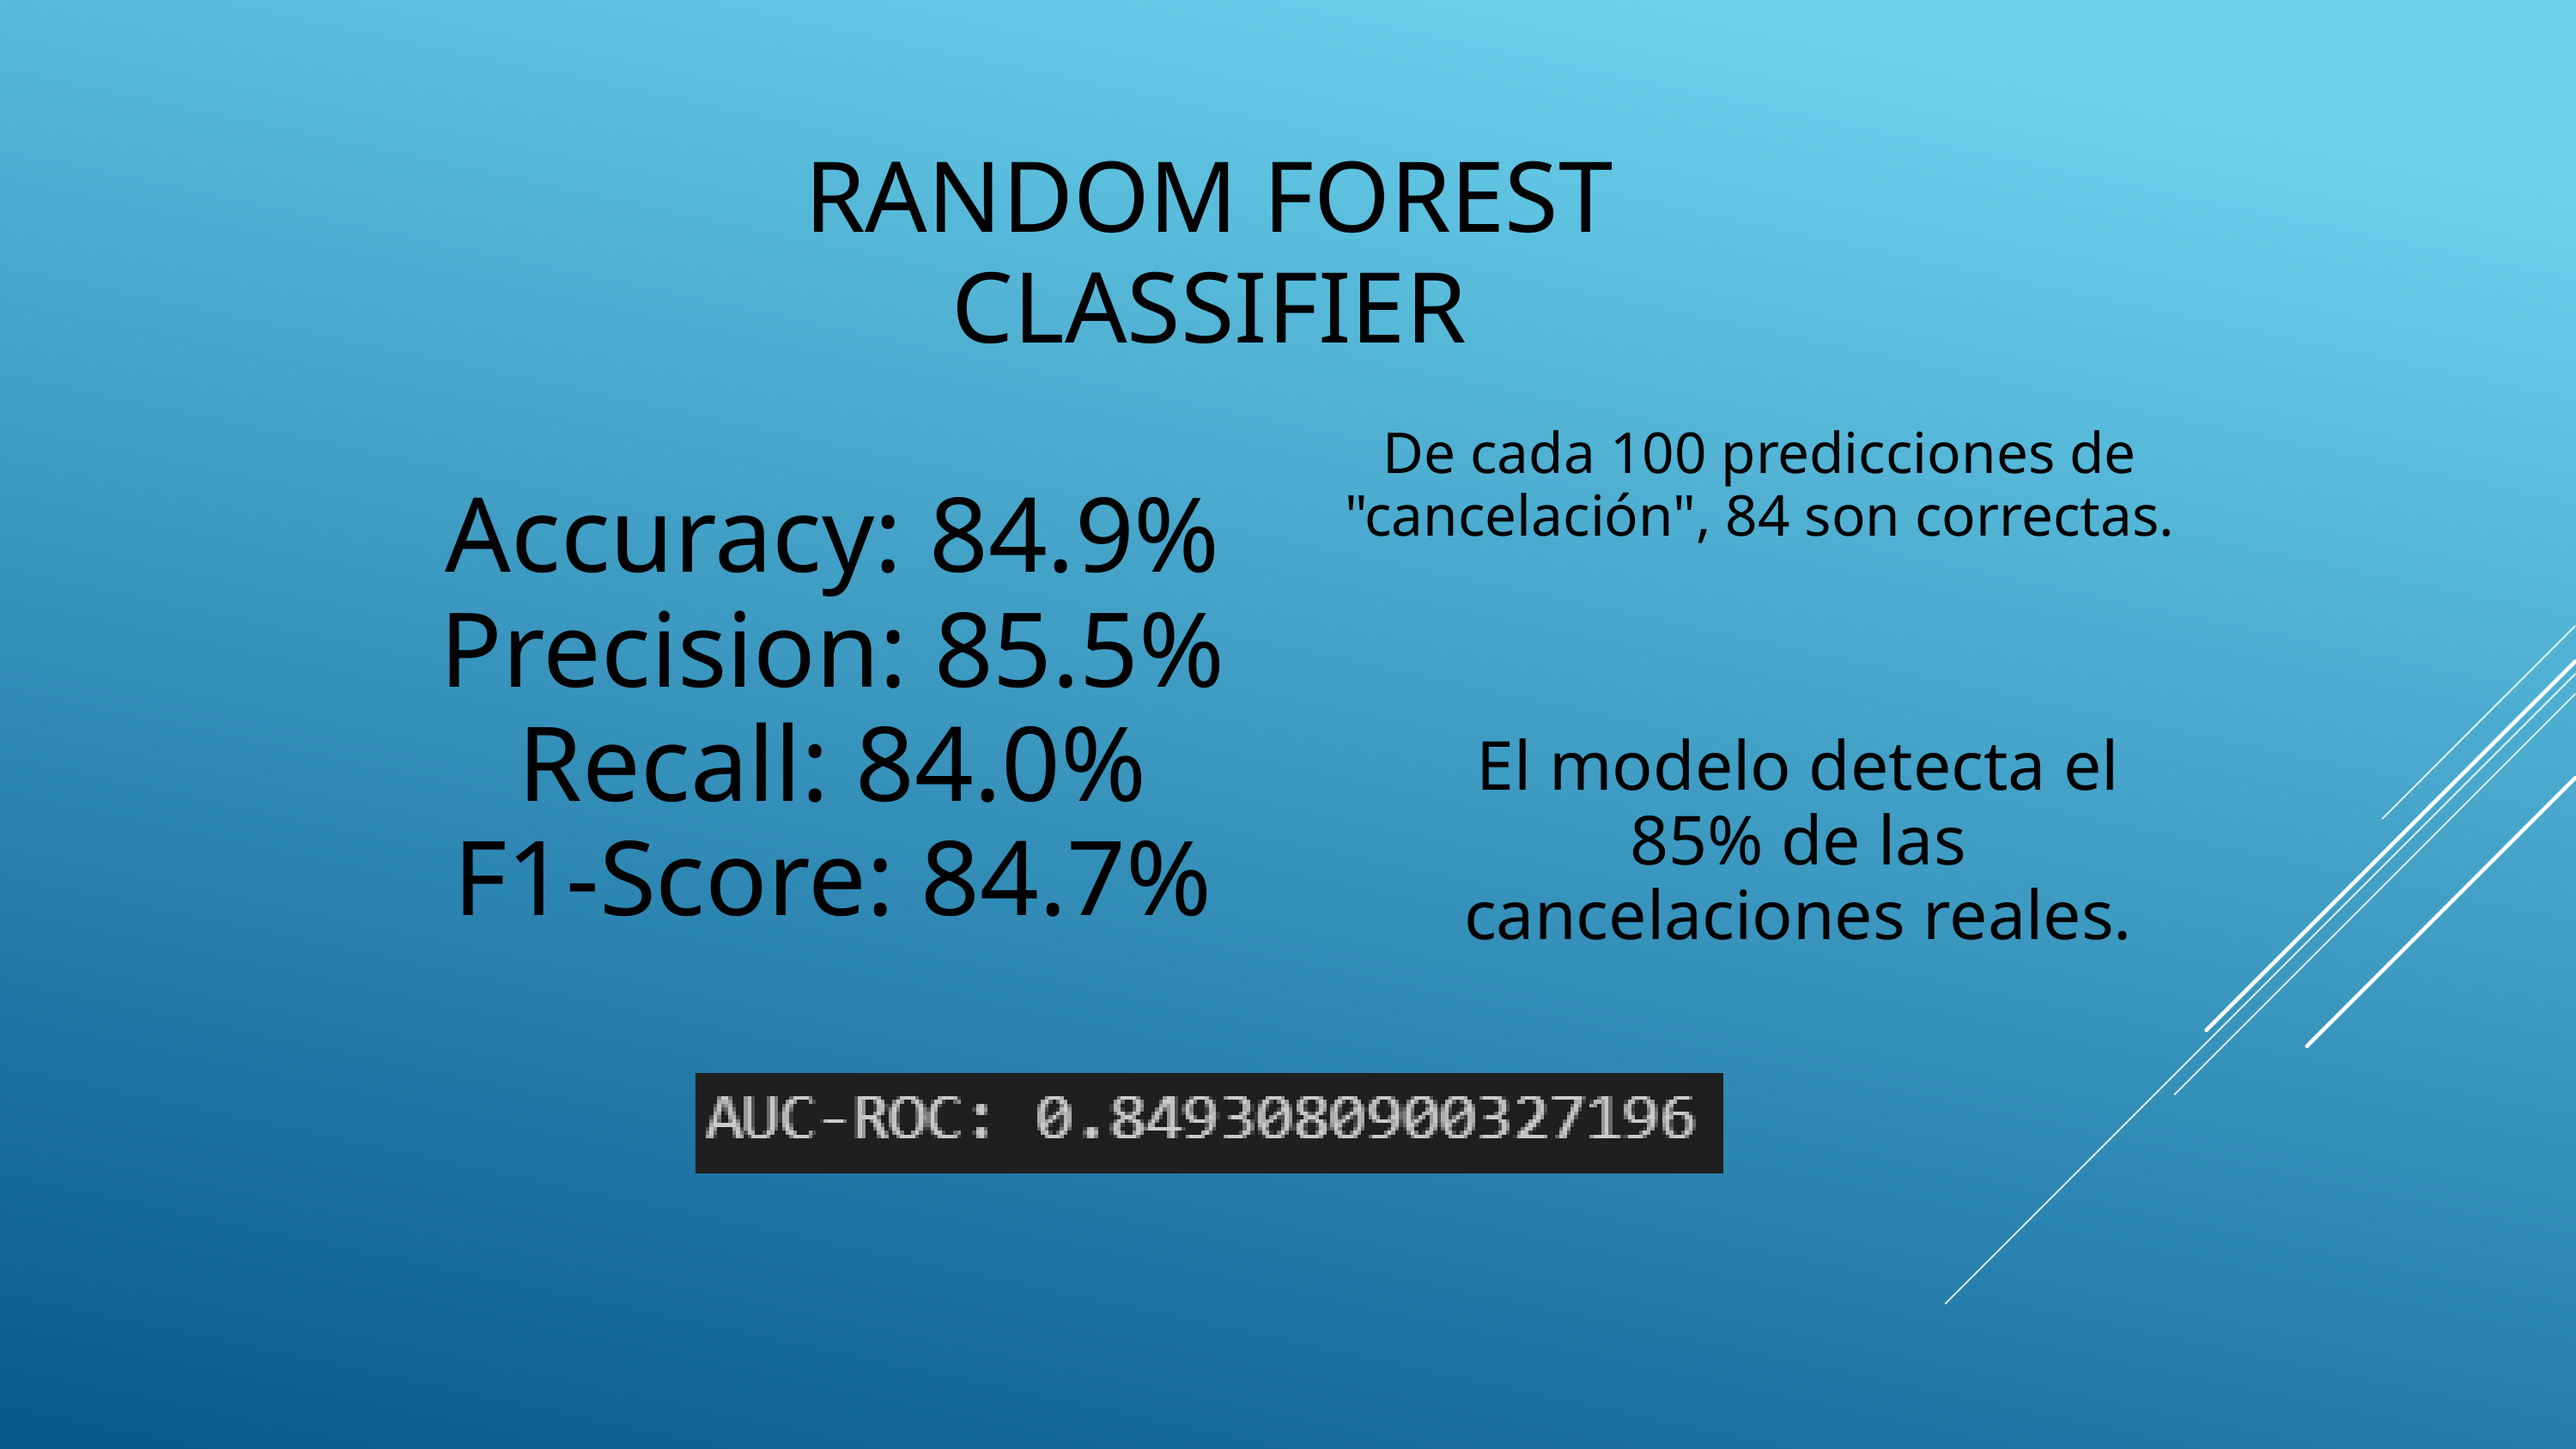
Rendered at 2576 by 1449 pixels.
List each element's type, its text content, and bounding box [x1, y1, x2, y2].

text_box Accuracy: 84.9% Precision: 85.5% Recall: 84.0% F1-Score: 84.7% [340, 478, 1325, 937]
text_box El modelo detecta el 85% de las cancelaciones reales. [1422, 728, 2174, 954]
text_box [695, 1073, 1723, 1173]
text_box De cada 100 predicciones de "cancelación", 84 son correctas. [1324, 421, 2196, 548]
text_box RANDOM FOREST CLASSIFIER [750, 142, 1668, 473]
